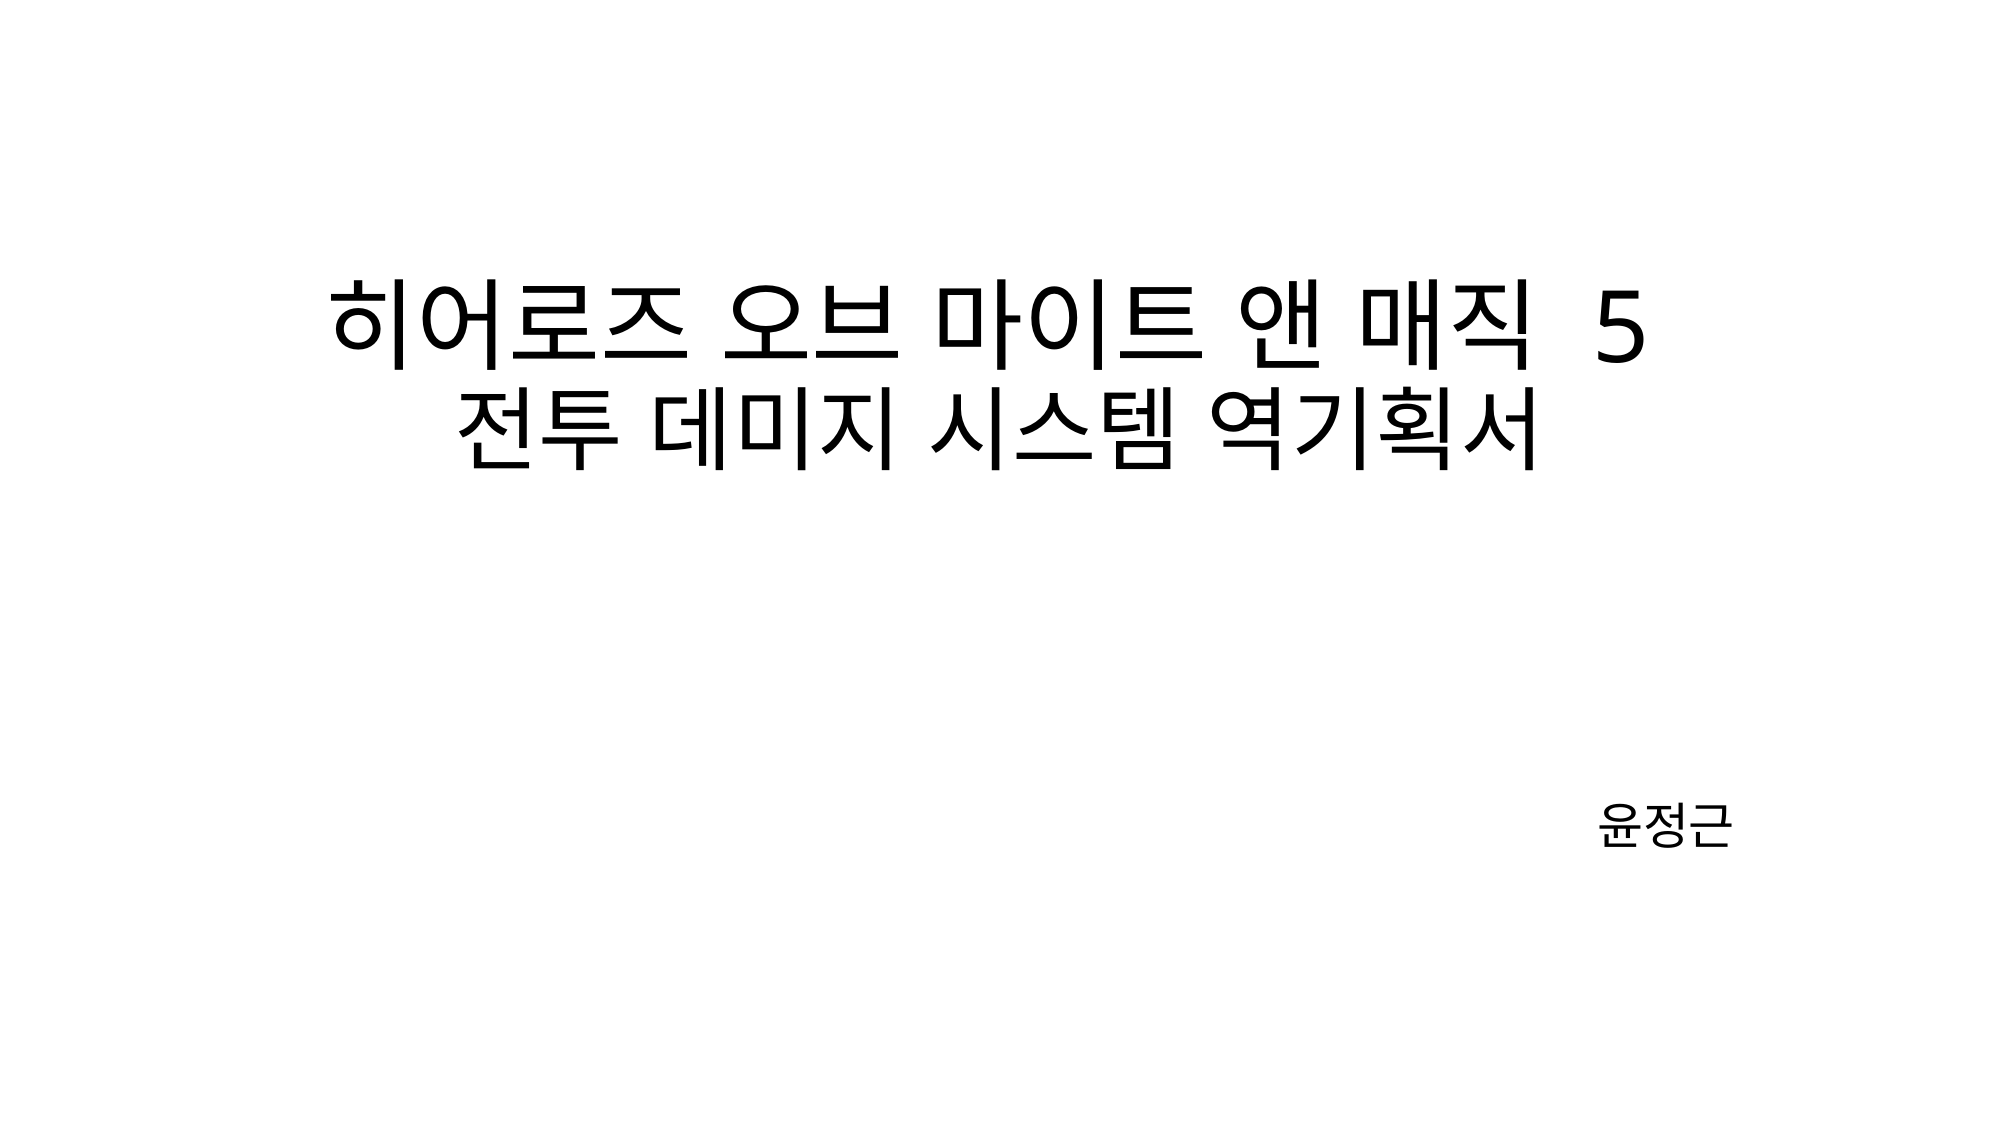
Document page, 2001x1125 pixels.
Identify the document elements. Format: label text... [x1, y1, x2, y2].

subtitle 윤정근 [249, 590, 1751, 863]
title 히어로즈 오브 마이트 앤 매직 5 전투 데미지 시스템 역기획서 [249, 184, 1751, 576]
